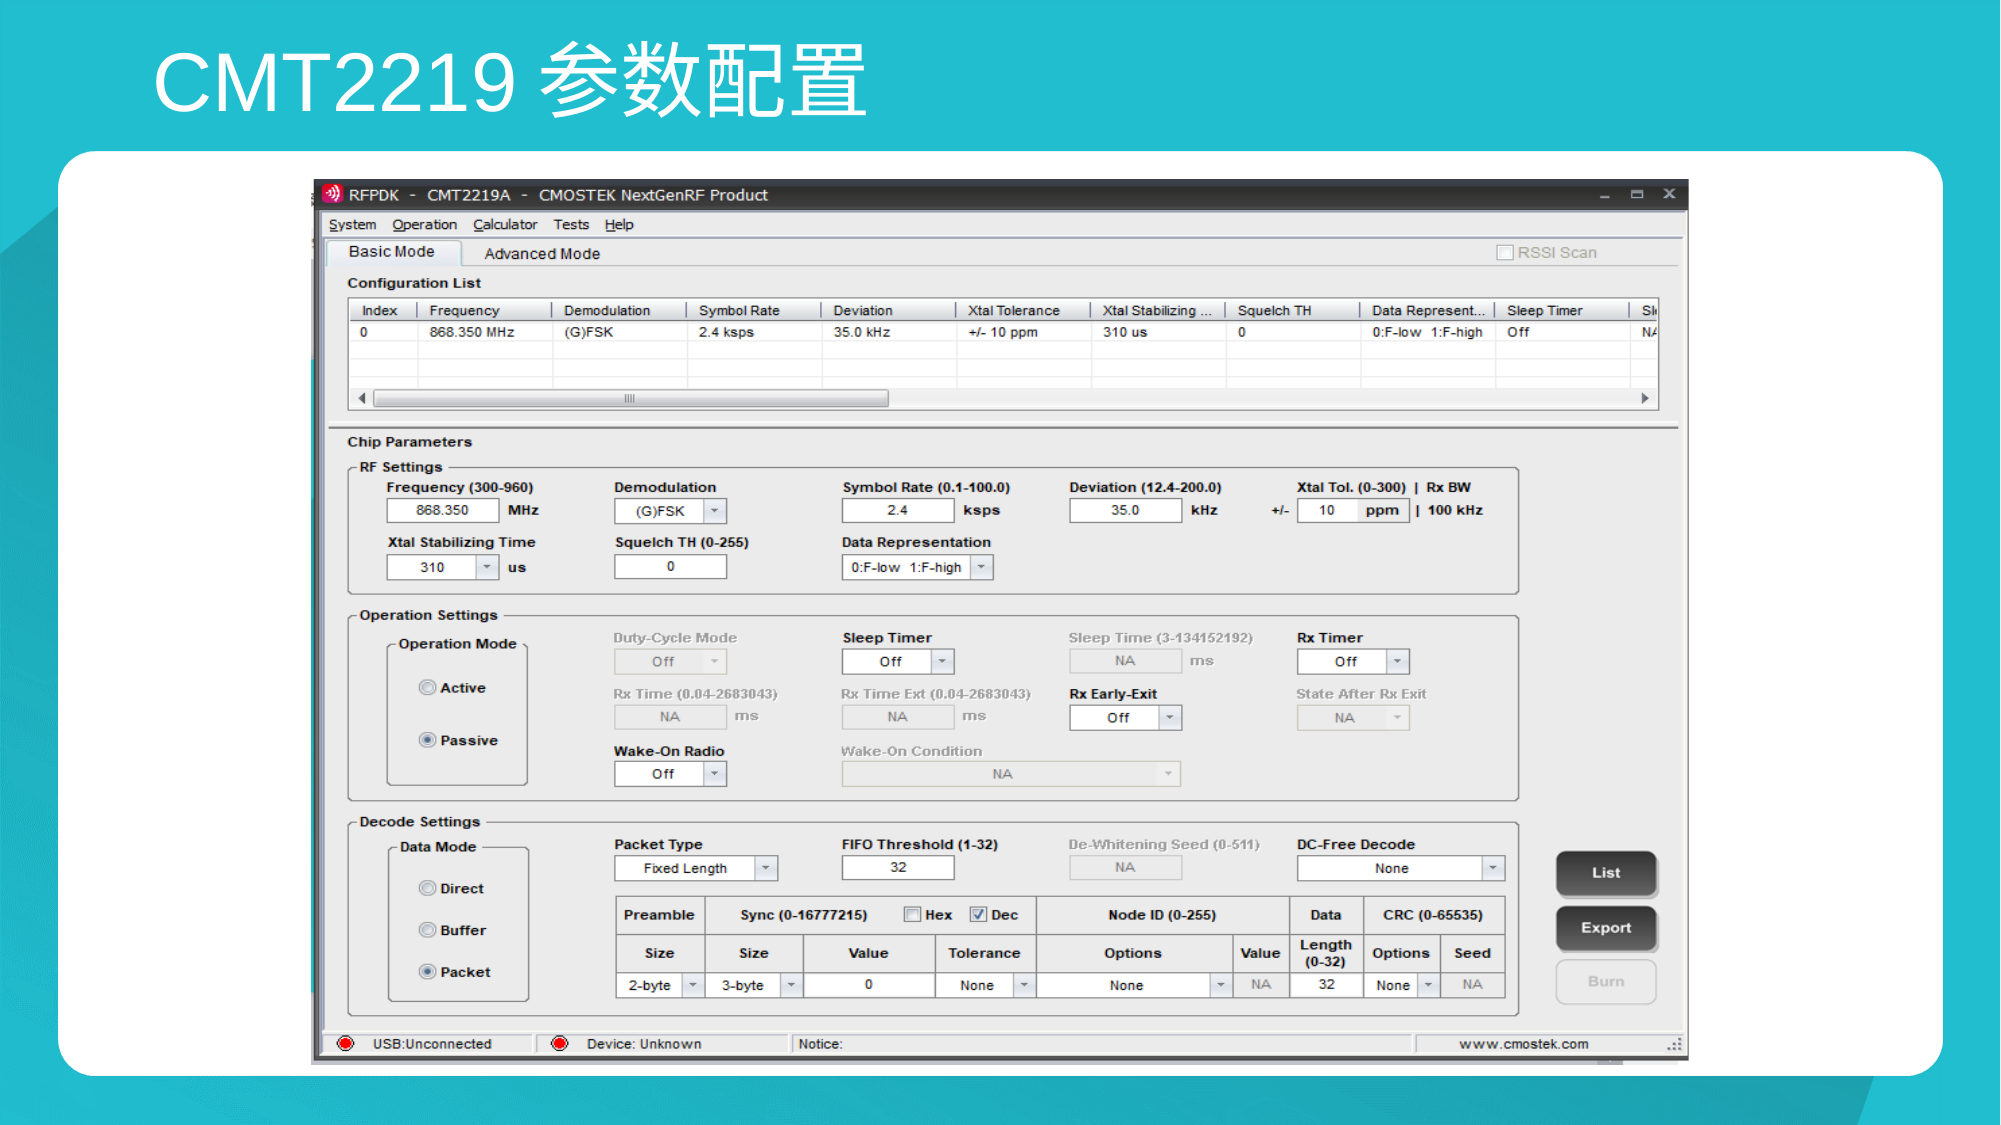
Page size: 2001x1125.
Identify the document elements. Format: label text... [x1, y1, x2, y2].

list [311, 179, 1689, 1065]
title CMT2219参数配置 [137, 26, 1863, 143]
picture [0, 0, 2001, 1125]
